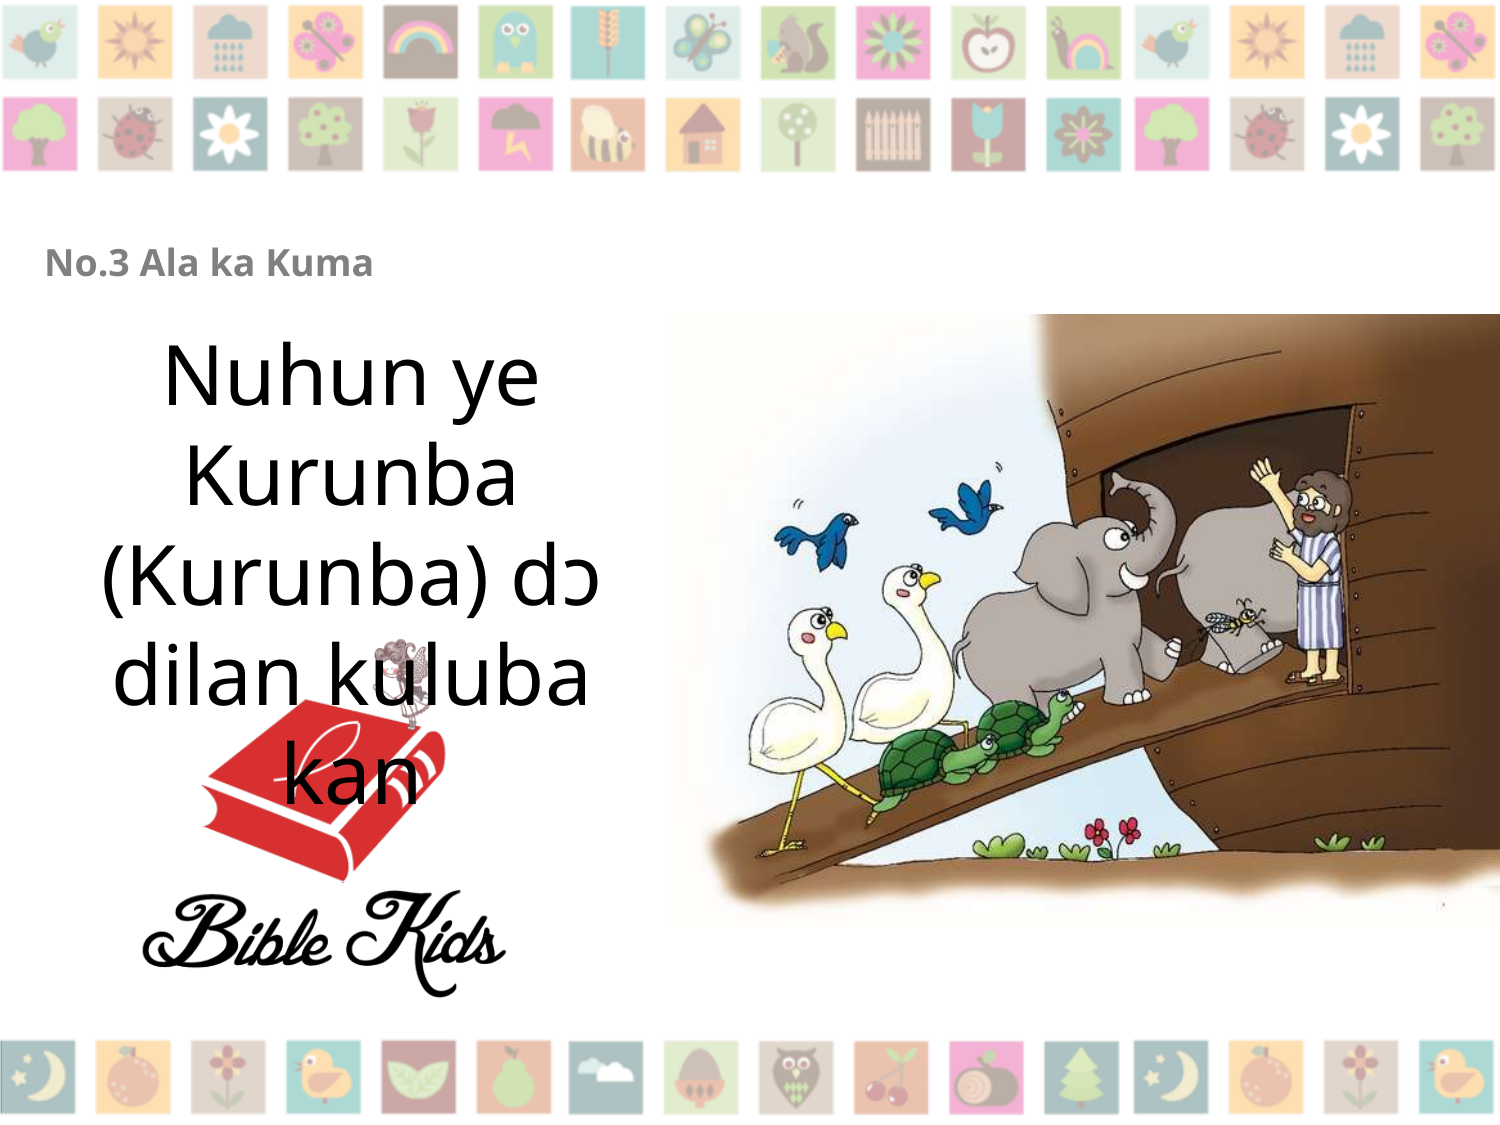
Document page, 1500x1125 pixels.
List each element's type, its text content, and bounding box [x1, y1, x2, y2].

picture [117, 600, 544, 1027]
picture [664, 314, 1500, 928]
text_box No.3 Ala ka Kuma [29, 231, 491, 292]
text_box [0, 3, 1500, 181]
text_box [0, 1028, 1500, 1118]
text_box Nuhun ye Kurunba (Kurunba) dɔ dilan kuluba kan [29, 314, 662, 830]
